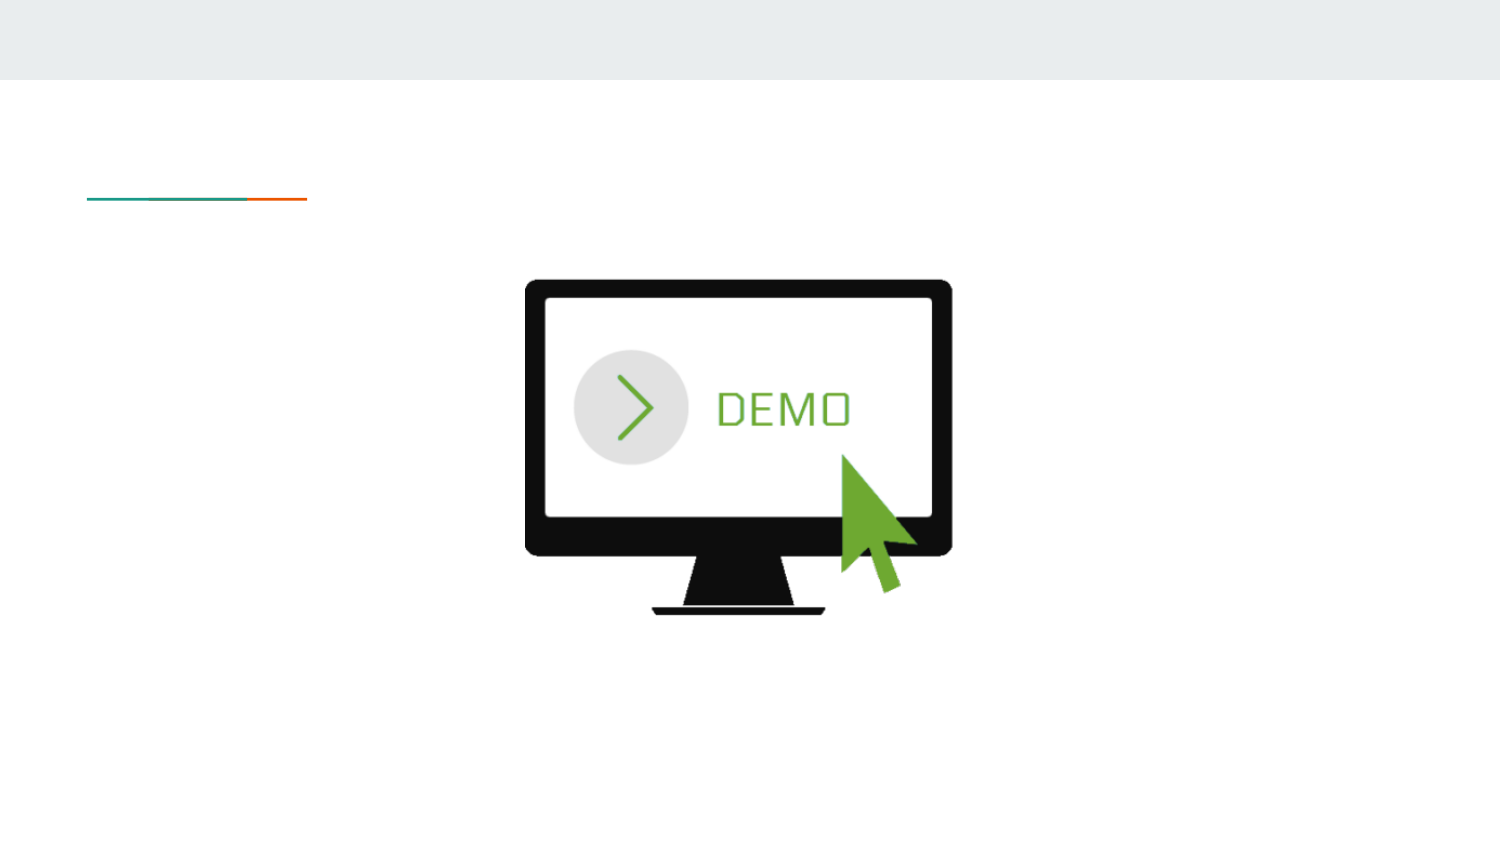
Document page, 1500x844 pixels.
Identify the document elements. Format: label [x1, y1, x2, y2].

picture [525, 270, 958, 616]
